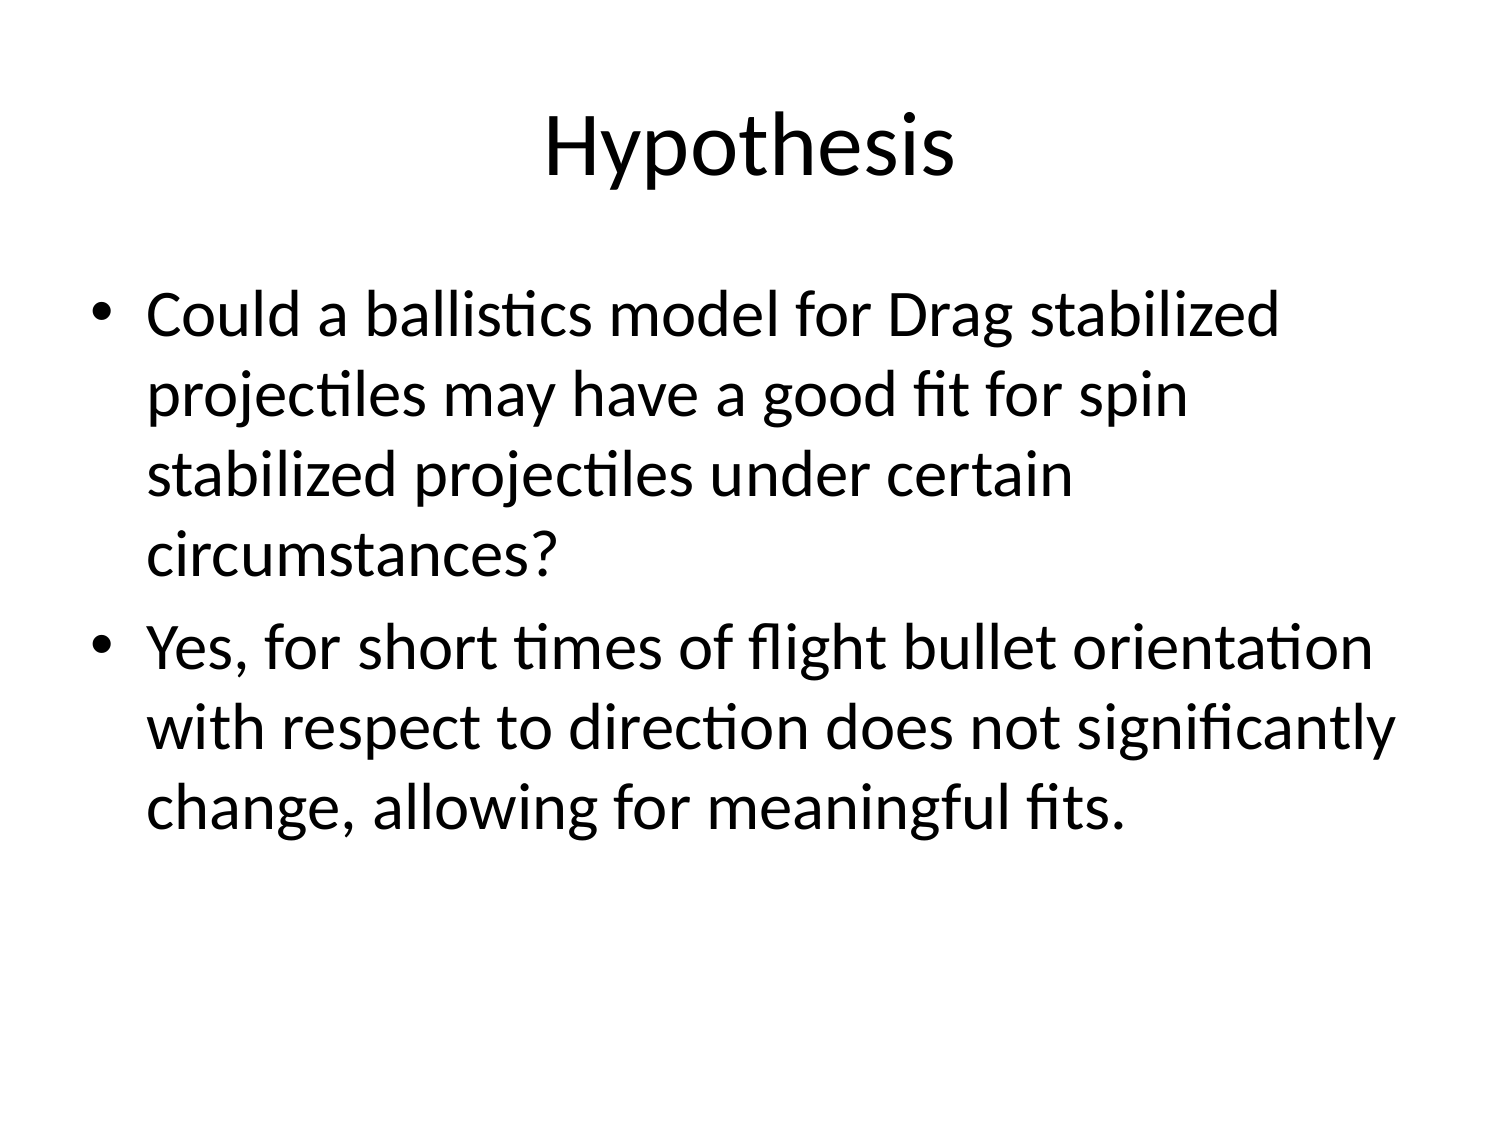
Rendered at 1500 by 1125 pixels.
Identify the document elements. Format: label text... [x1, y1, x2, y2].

list Could a ballistics model for Drag stabilized projectiles may have a good fit for spin stabilized projectiles under certain circumstances? Yes, for short times of flight bullet orientation with respect to direction does not significantly change, allowing for meaningful fits. [75, 262, 1425, 1005]
title Hypothesis [75, 45, 1425, 233]
